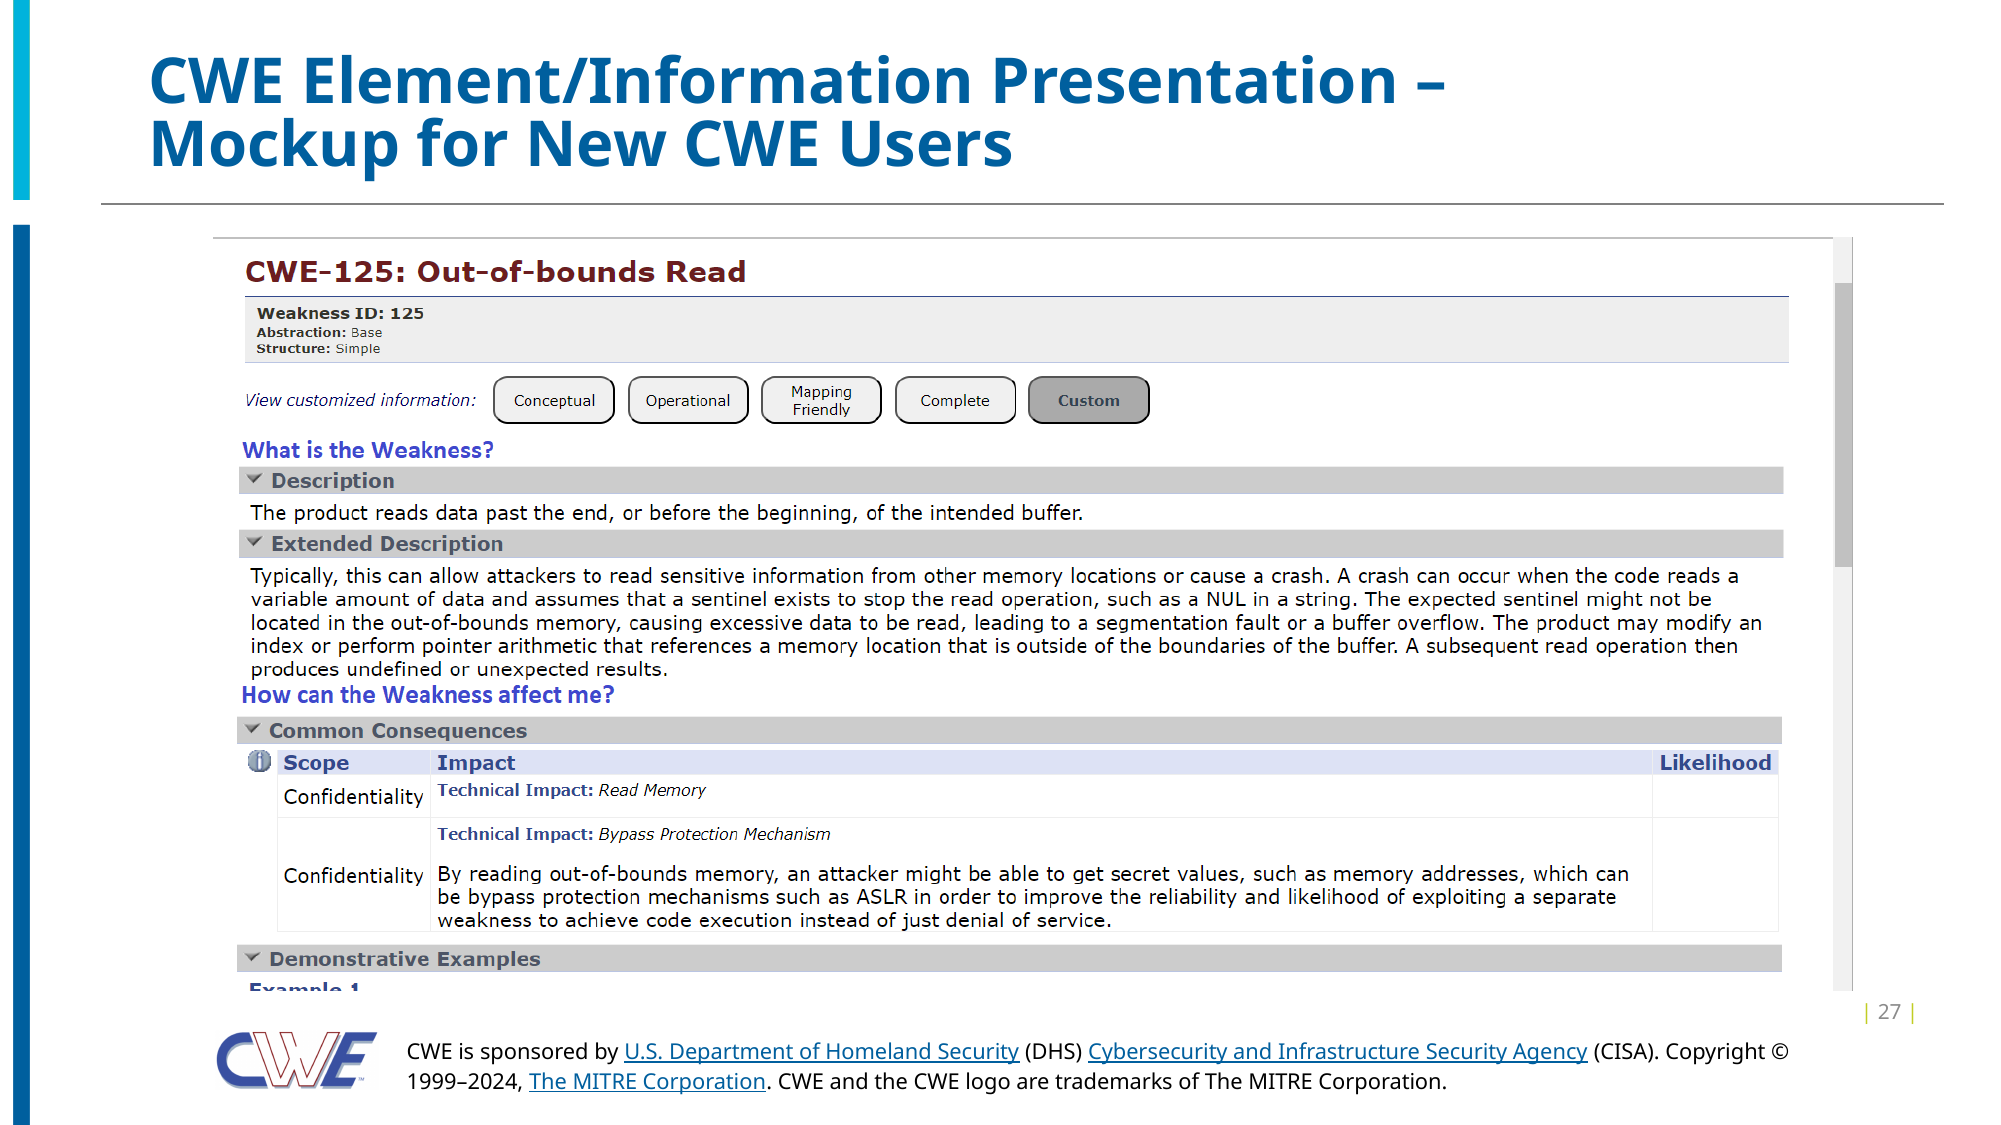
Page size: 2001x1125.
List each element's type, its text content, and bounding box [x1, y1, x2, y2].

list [213, 237, 1853, 991]
title CWE Element/Information Presentation – Mockup for New CWE Users [133, 45, 1664, 188]
picture [215, 1030, 379, 1090]
slide_number | 27 | [1824, 1004, 1934, 1035]
